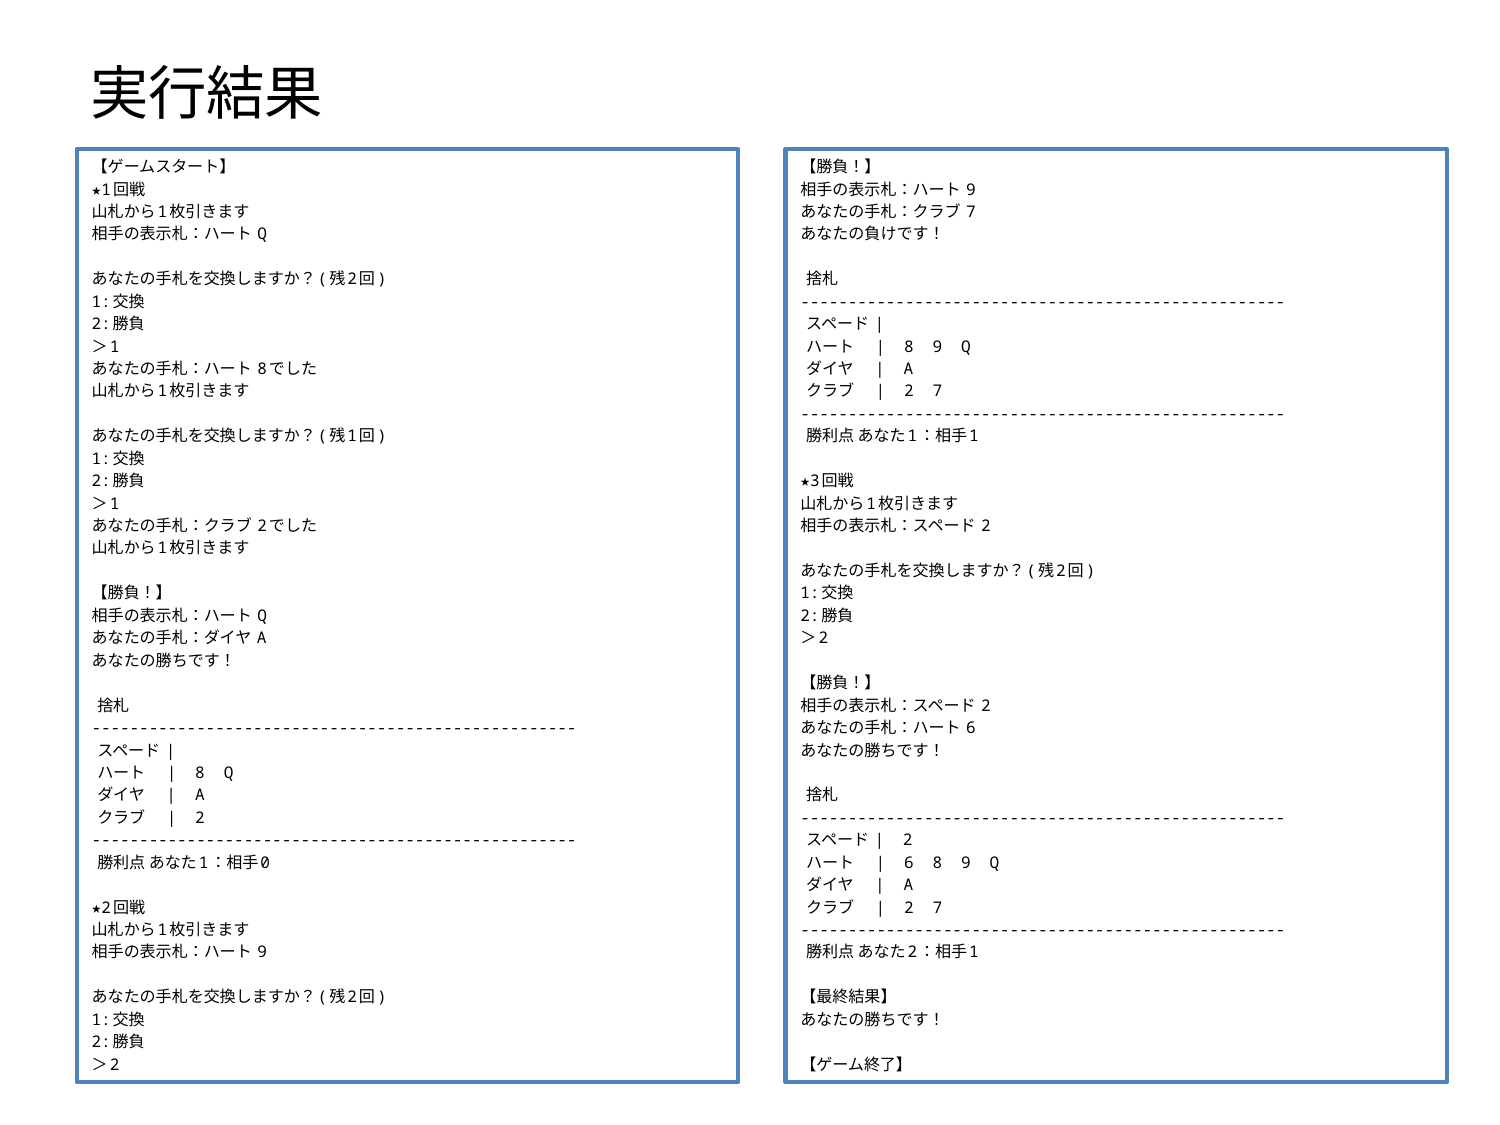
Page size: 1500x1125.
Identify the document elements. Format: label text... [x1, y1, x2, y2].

title 実行結果 [75, 45, 1022, 138]
text_box 【ゲームスタート】 ★1回戦 山札から1枚引きます 相手の表示札：ハート Q あなたの手札を交換しますか？(残2回) 1:交換 2:勝負 ＞1 あなたの手札：ハート 8でした 山札から1枚引きます あなたの手札を交換しますか？(残1回) 1:交換 2:勝負 ＞1 あなたの手札：クラブ 2でした 山札から1枚引きます 【勝負！】 相手の表示札：ハート Q あなたの手札：ダイヤ A あなたの勝ちです！ 捨札 --------------------------------------------------- スペード | ハート | 8 Q ダイヤ | A クラブ | 2 --------------------------------------------------- 勝利点 あなた1：相手0 ★2回戦 山札から1枚引きます 相手の表示札：ハート 9 あなたの手札を交換しますか？(残2回) 1:交換 2:勝負 ＞2 [75, 147, 740, 1084]
text_box 【勝負！】 相手の表示札：ハート 9 あなたの手札：クラブ 7 あなたの負けです！ 捨札 --------------------------------------------------- スペード | ハート | 8 9 Q ダイヤ | A クラブ | 2 7 --------------------------------------------------- 勝利点 あなた1：相手1 ★3回戦 山札から1枚引きます 相手の表示札：スペード 2 あなたの手札を交換しますか？(残2回) 1:交換 2:勝負 ＞2 【勝負！】 相手の表示札：スペード 2 あなたの手札：ハート 6 あなたの勝ちです！ 捨札 --------------------------------------------------- スペード | 2 ハート | 6 8 9 Q ダイヤ | A クラブ | 2 7 --------------------------------------------------- 勝利点 あなた2：相手1 【最終結果】 あなたの勝ちです！ 【ゲーム終了】 [783, 147, 1449, 1084]
